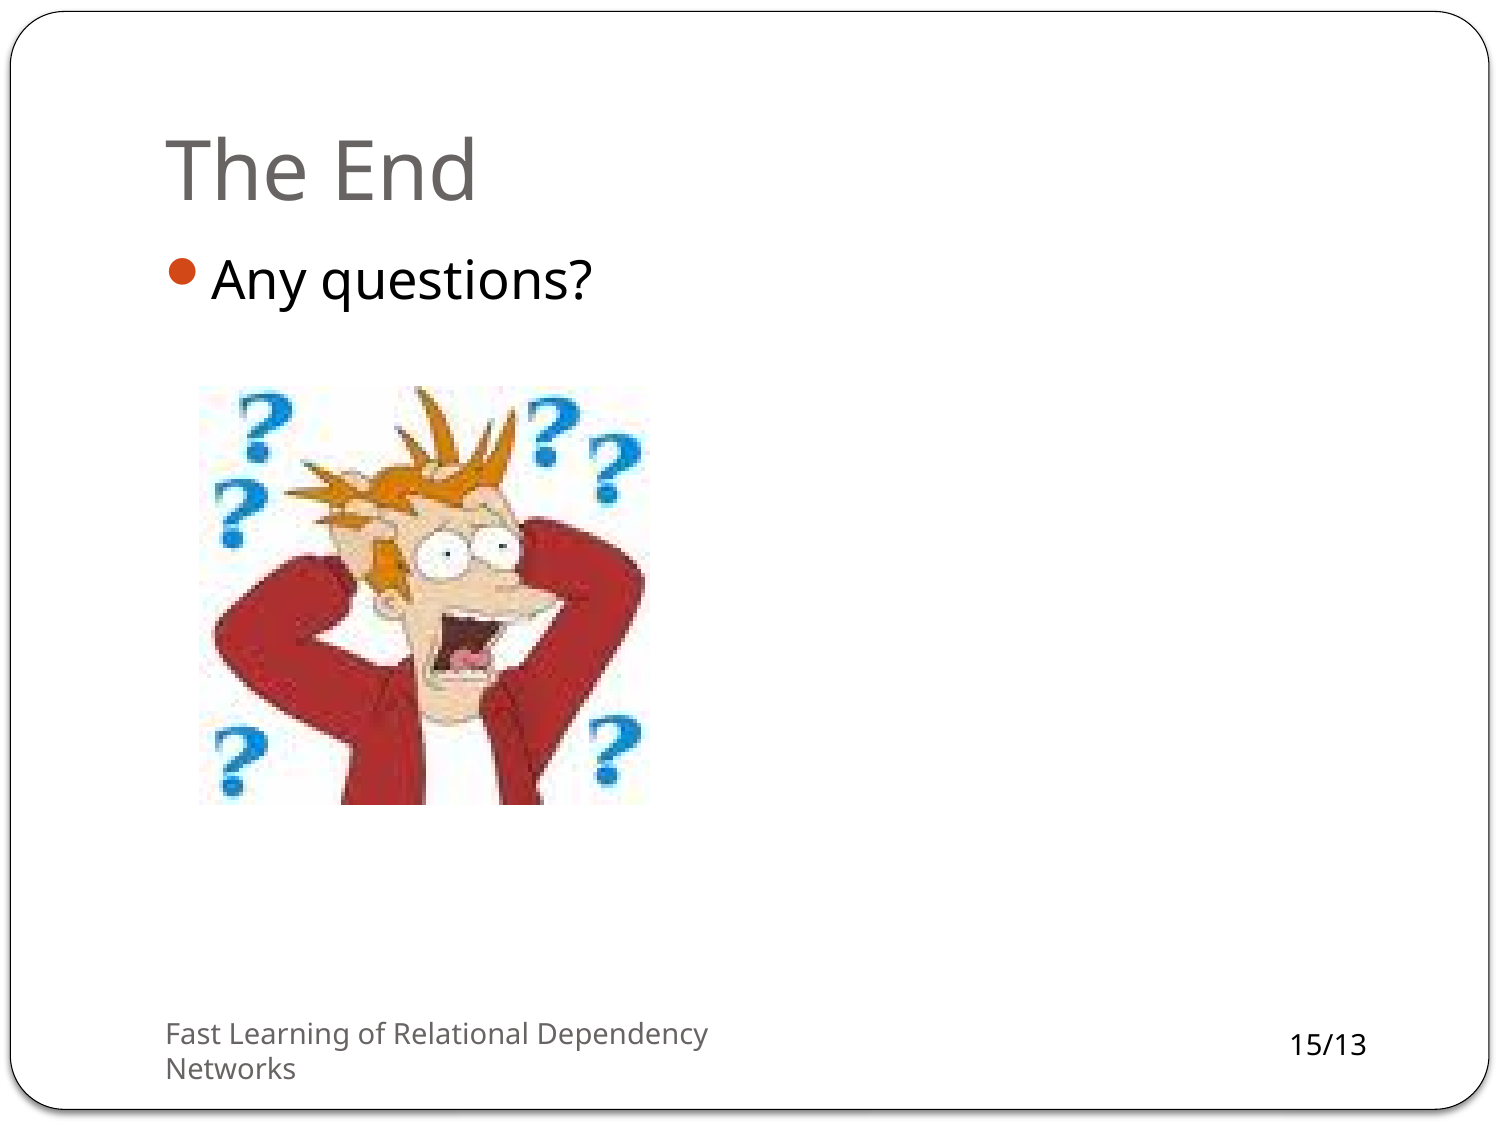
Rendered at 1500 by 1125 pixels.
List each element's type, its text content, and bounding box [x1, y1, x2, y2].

footer Fast Learning of Relational Dependency Networks [150, 1012, 800, 1088]
list Any questions? [150, 237, 832, 399]
picture [198, 386, 650, 805]
title The End [150, 45, 1425, 233]
